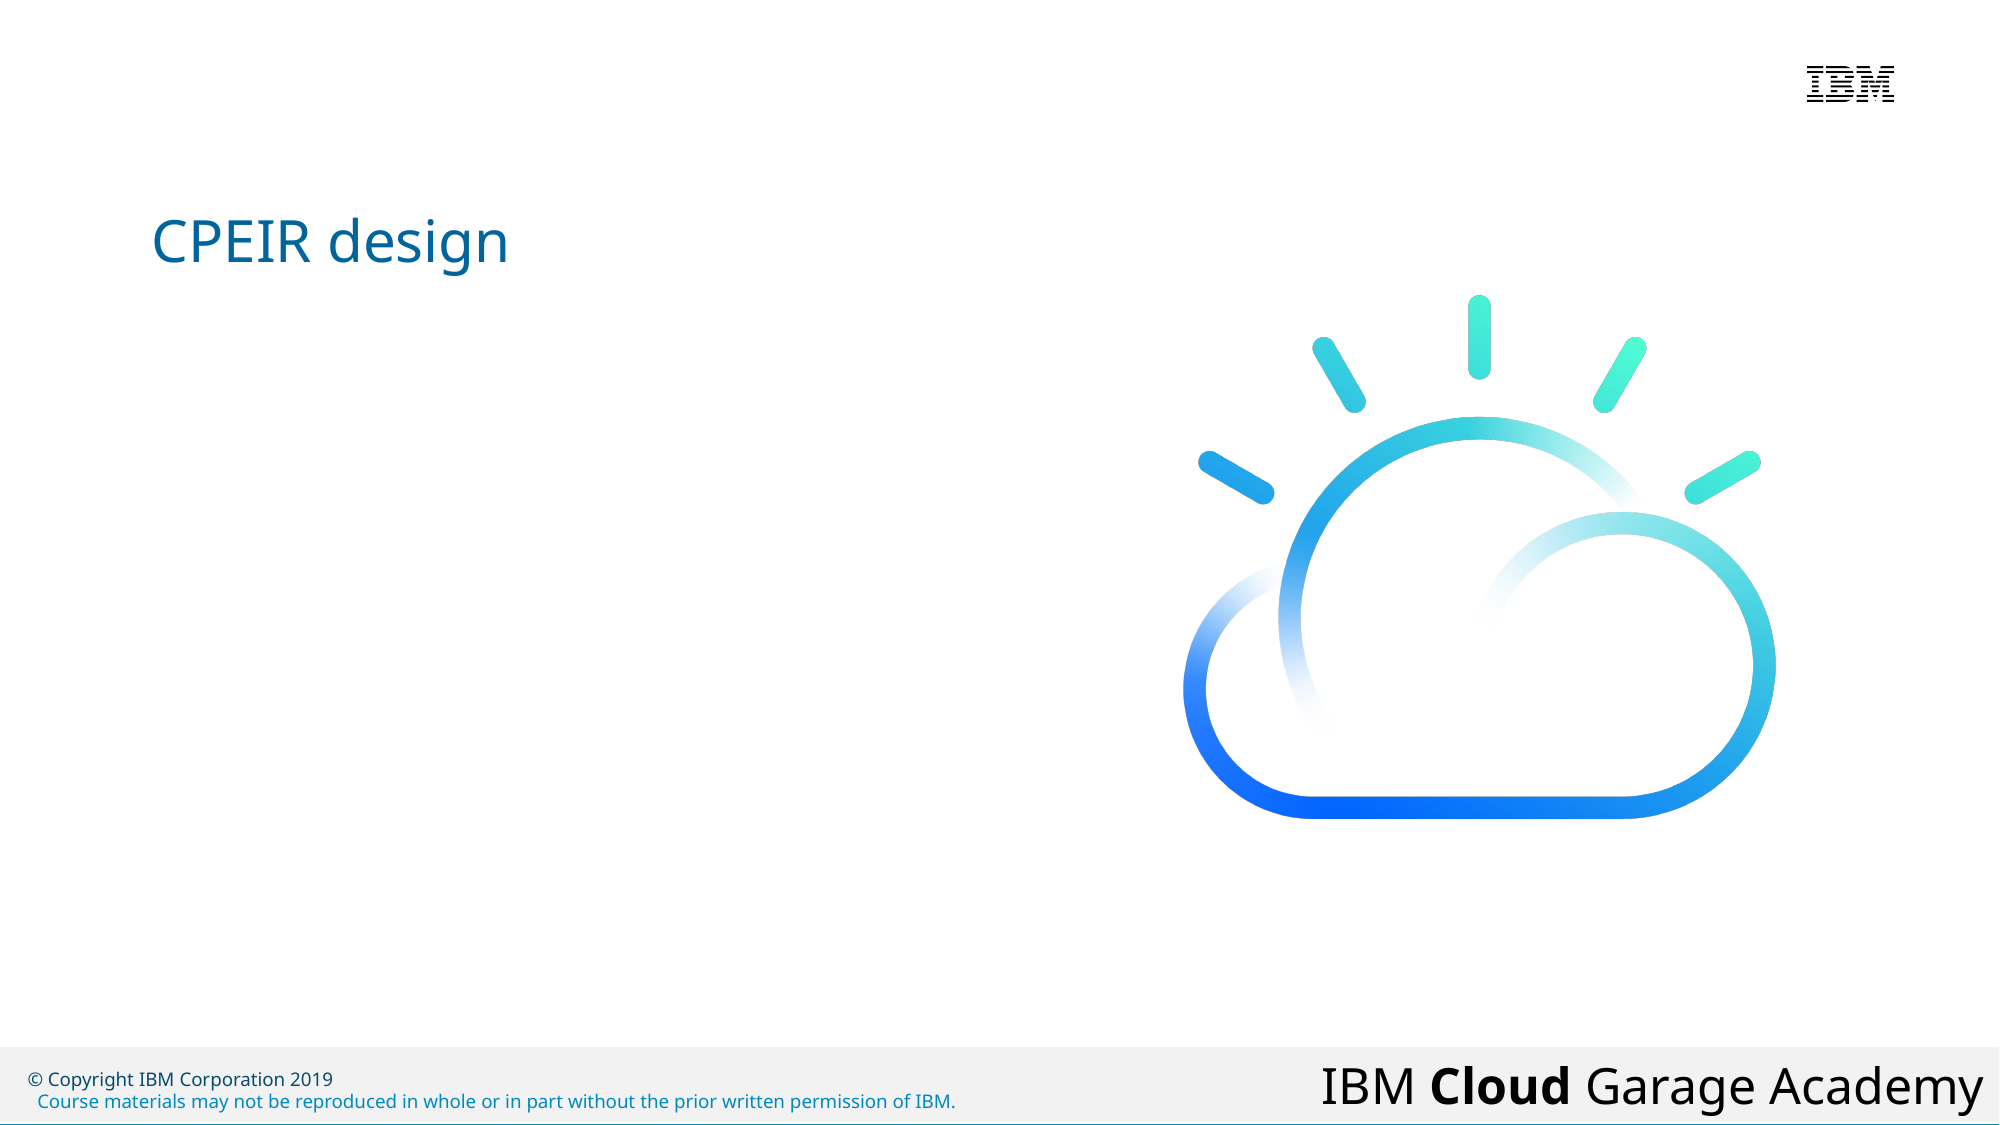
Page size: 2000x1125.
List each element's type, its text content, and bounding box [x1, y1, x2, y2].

footer © Copyright IBM Corporation 2019 [27, 1067, 2000, 1092]
picture [1223, 253, 1834, 858]
title CPEIR design [136, 207, 1223, 911]
